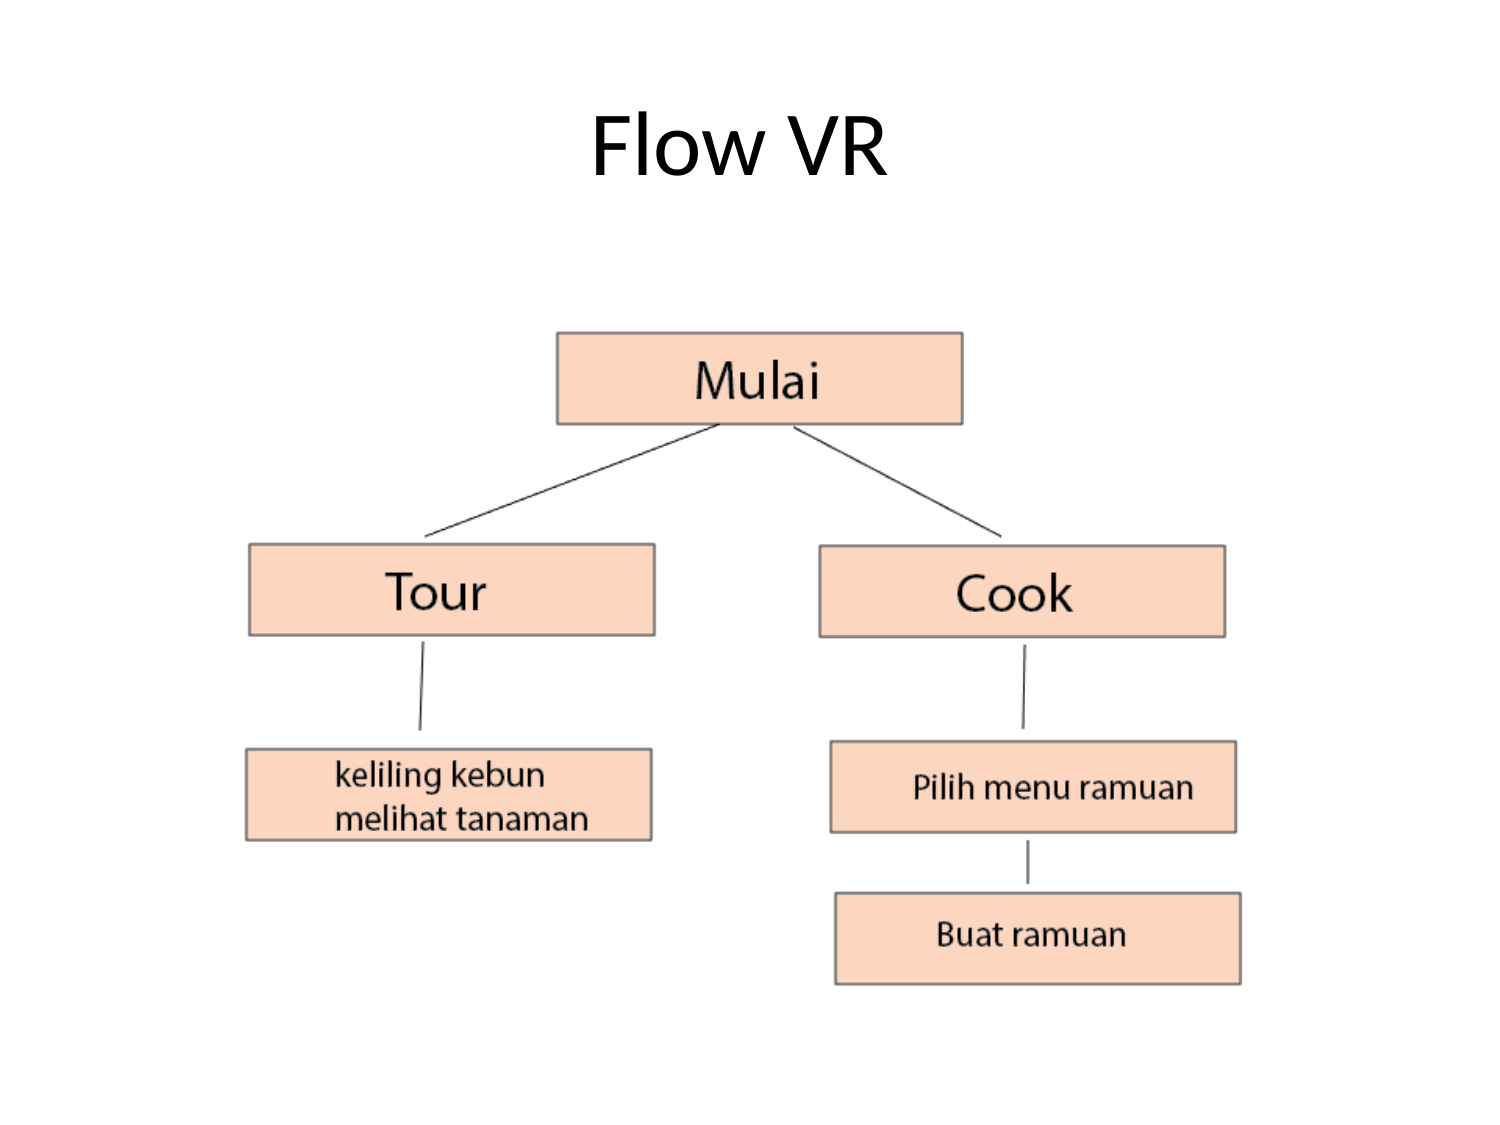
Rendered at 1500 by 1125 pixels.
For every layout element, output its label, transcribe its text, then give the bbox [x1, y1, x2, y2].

title Flow VR [75, 45, 1425, 233]
picture [152, 249, 1337, 1087]
